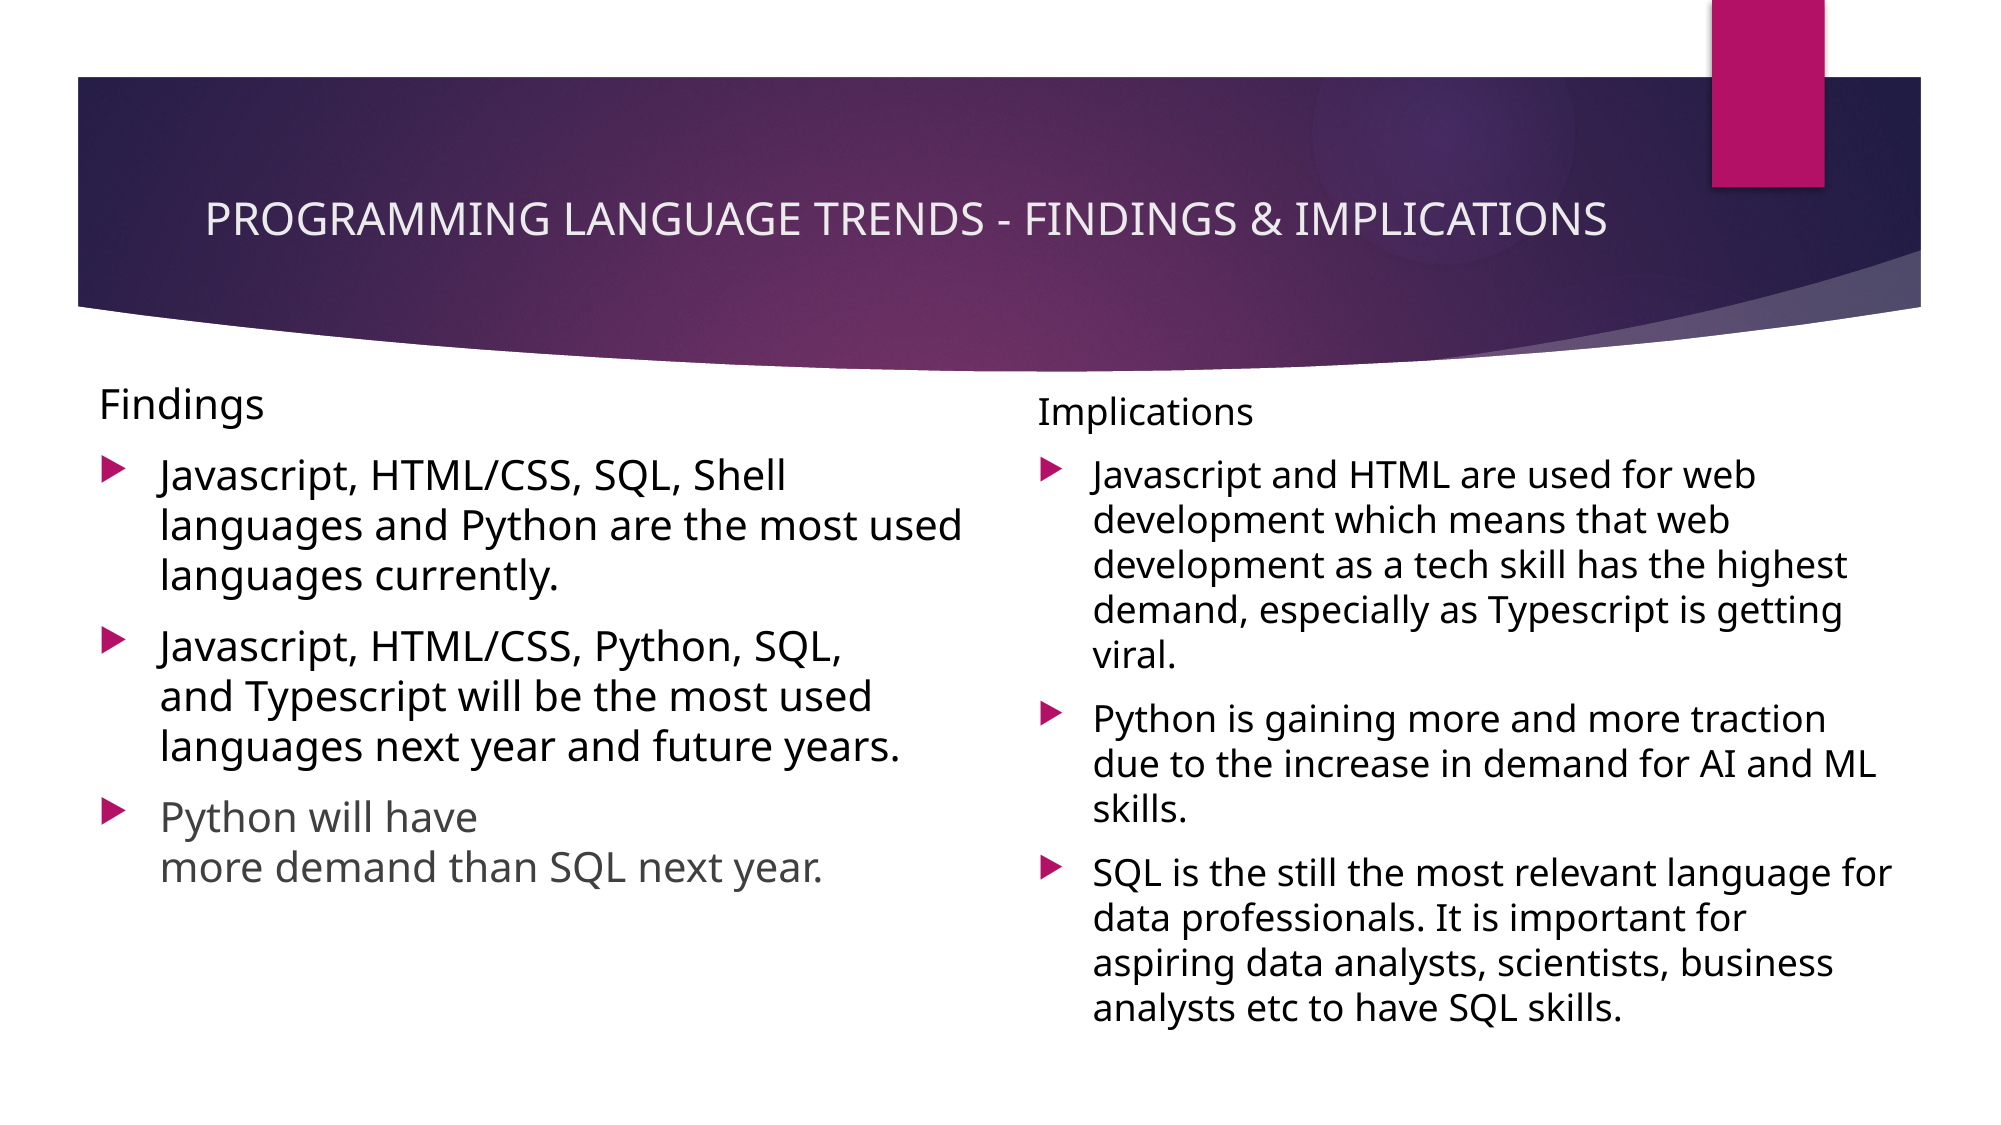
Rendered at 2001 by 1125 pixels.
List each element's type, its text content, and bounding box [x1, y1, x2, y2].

title PROGRAMMING LANGUAGE TRENDS - FINDINGS & IMPLICATIONS [189, 159, 1627, 276]
list Findings Javascript, HTML/CSS, SQL, Shell languages and Python are the most used languages currently. Javascript, HTML/CSS, Python, SQL, and Typescript will be the most used languages next year and future years. Python will have more demand than SQL next year. [83, 370, 1000, 1101]
list Implications Javascript and HTML are used for web development which means that web development as a tech skill has the highest demand, especially as Typescript is getting viral. Python is gaining more and more traction due to the increase in demand for AI and ML skills. SQL is the still the most relevant language for data professionals. It is important for aspiring data analysts, scientists, business analysts etc to have SQL skills. [1022, 379, 1909, 1075]
